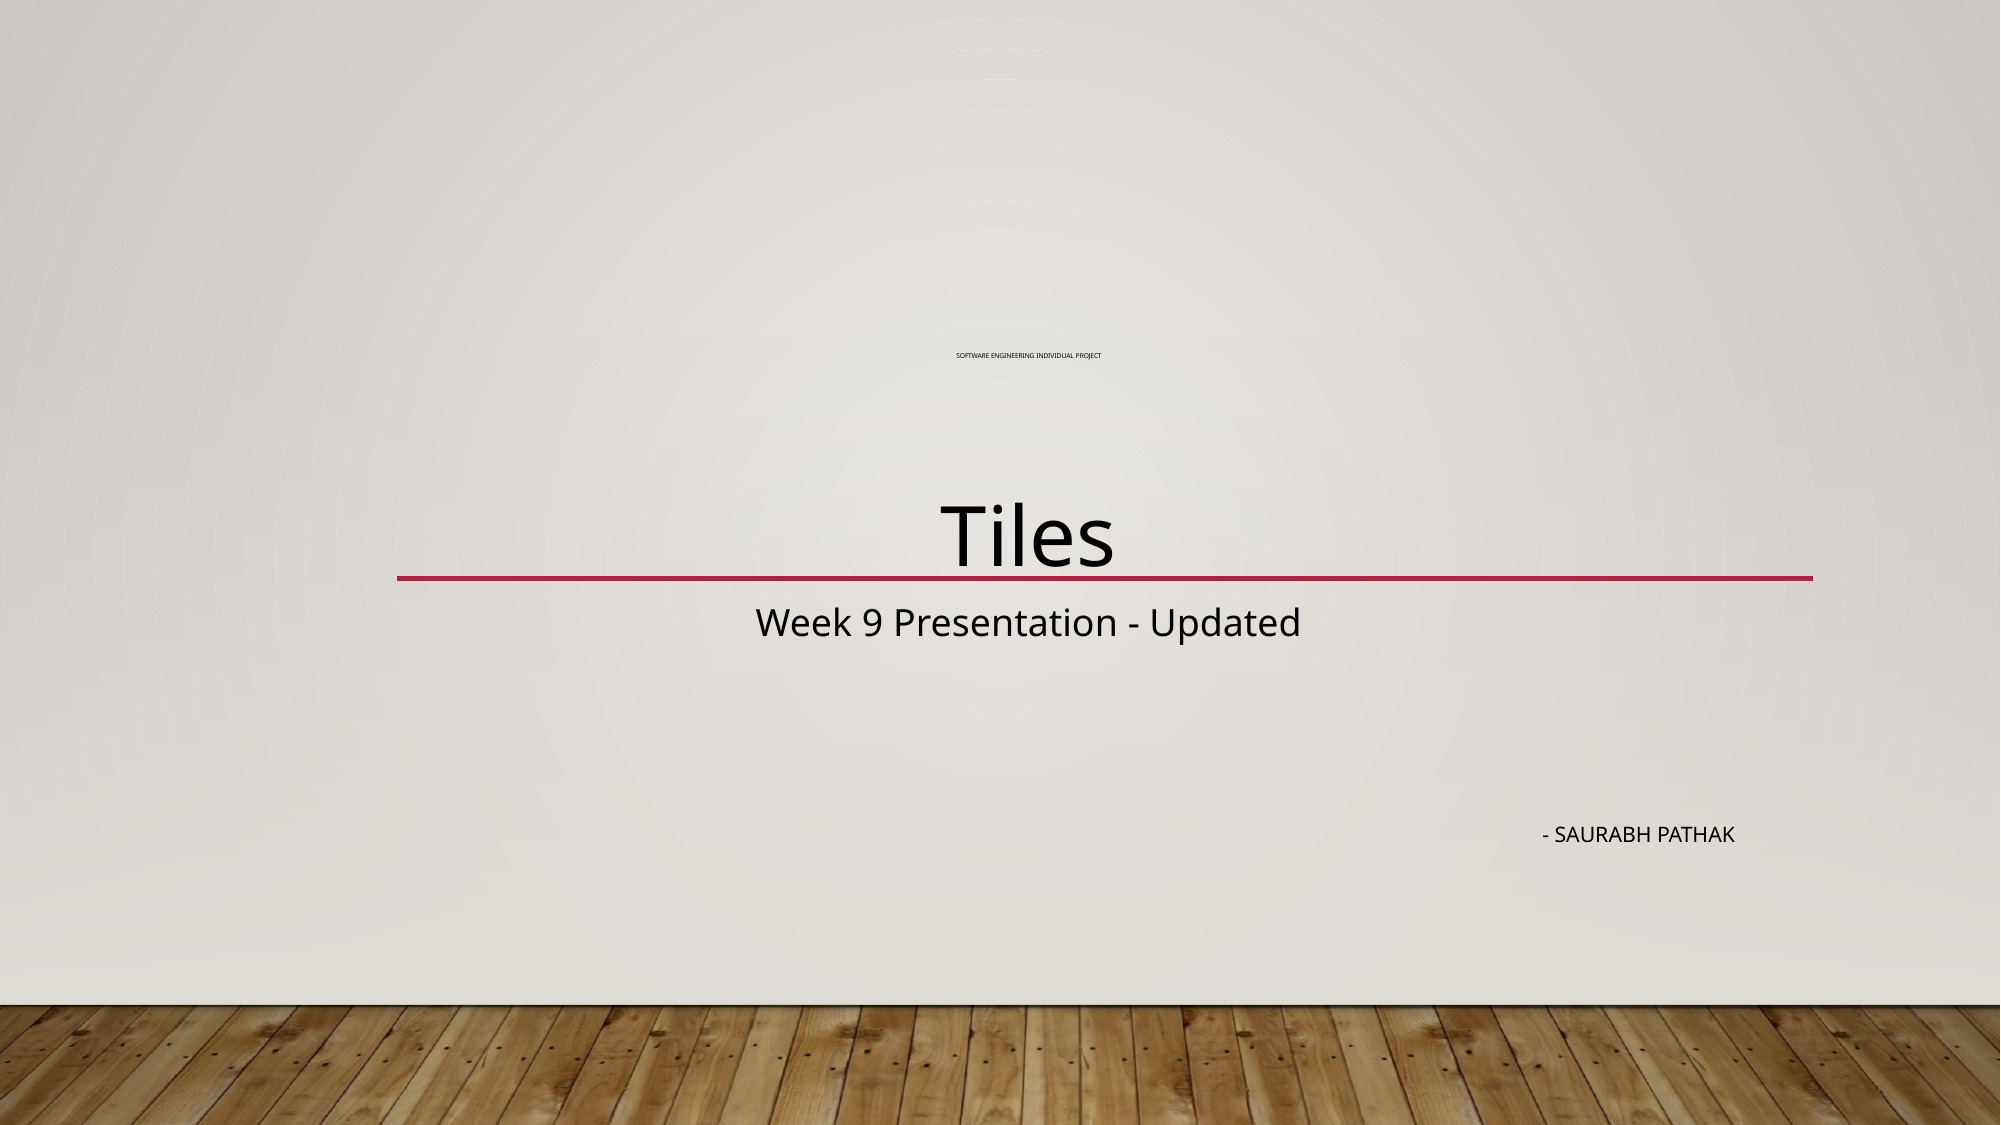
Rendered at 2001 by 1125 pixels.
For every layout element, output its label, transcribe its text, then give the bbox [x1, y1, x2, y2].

picture [0, 1005, 2000, 1125]
subtitle - Saurabh Pathak [307, 801, 1750, 863]
text_box Tiles [489, 475, 1568, 591]
text_box Week 9 Presentation - Updated [307, 591, 1750, 652]
title Software Engineering Individual Project [307, 265, 1750, 361]
